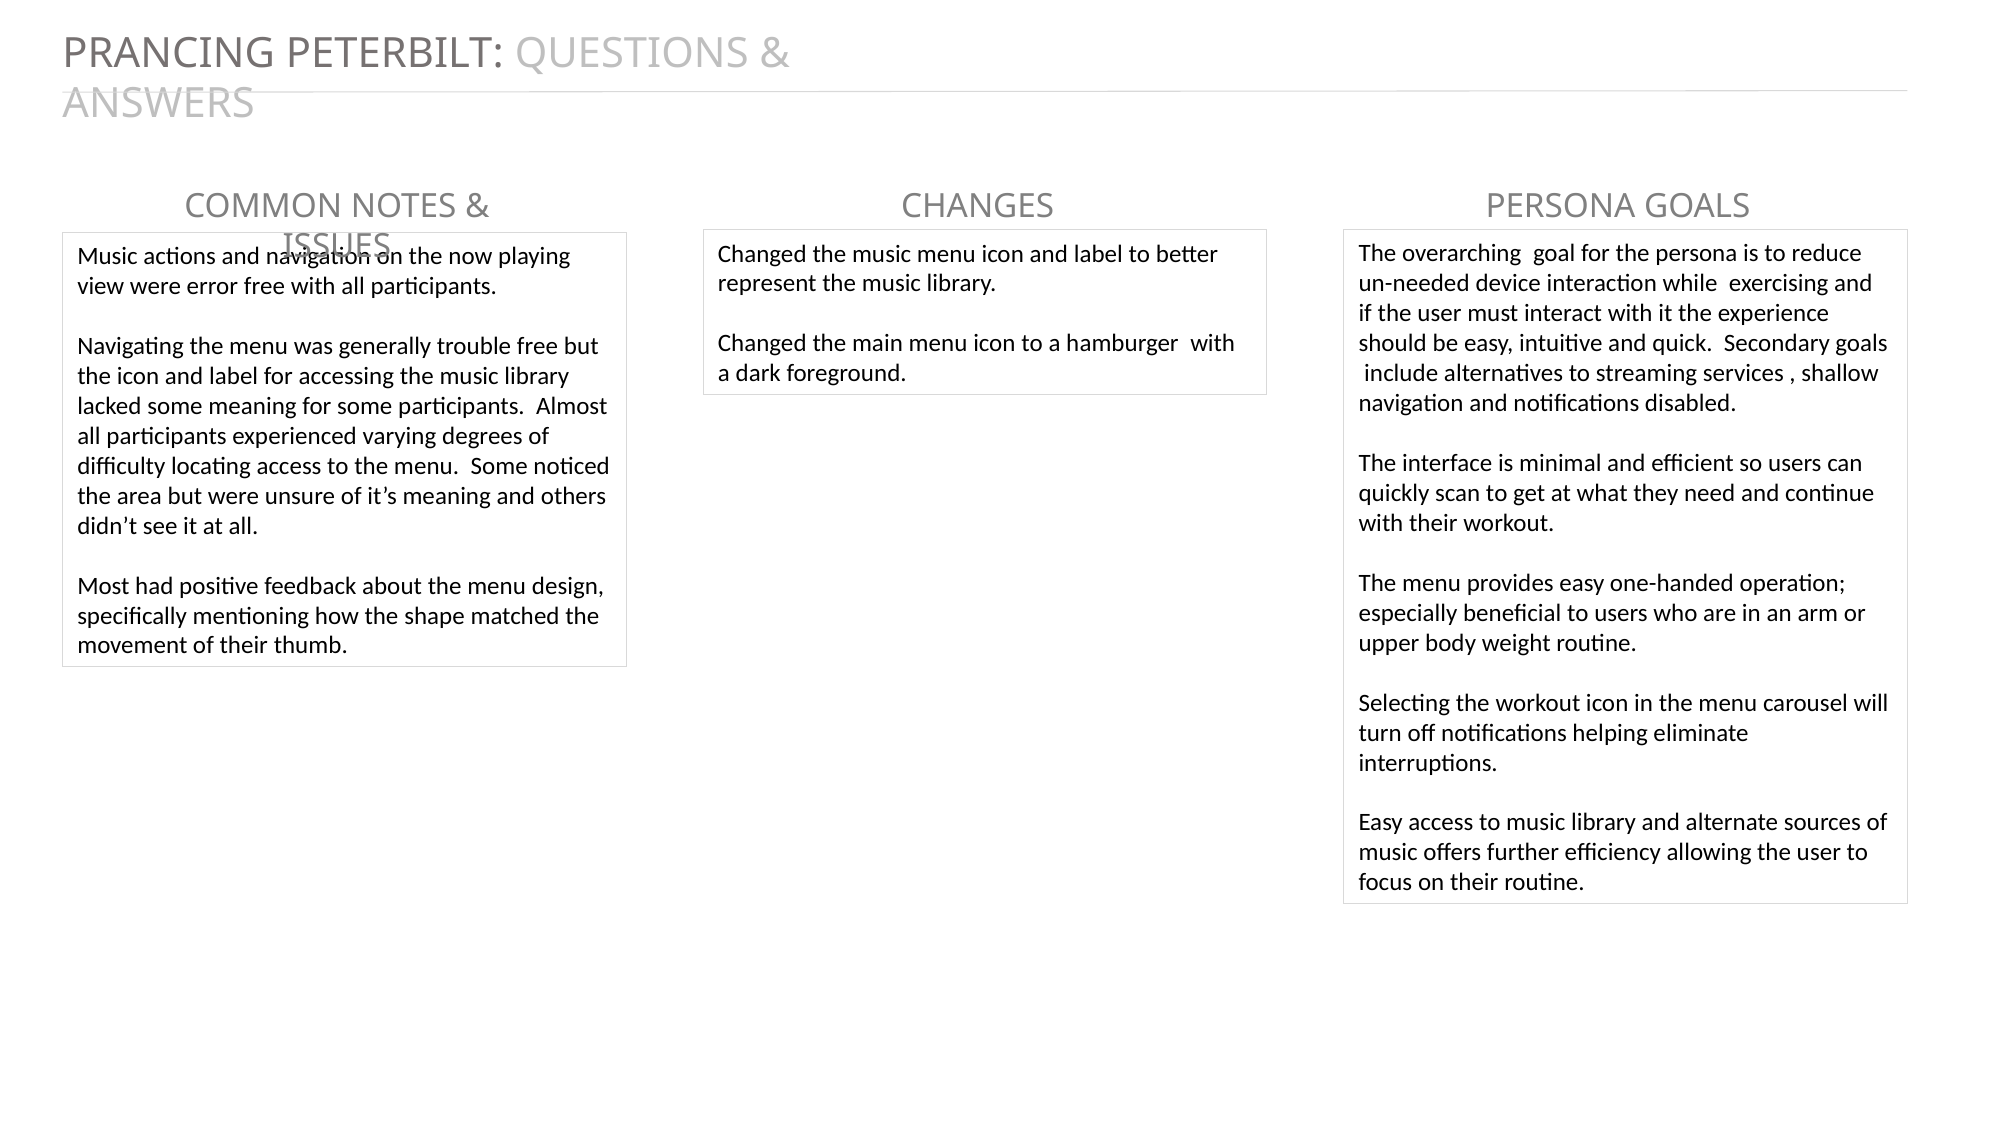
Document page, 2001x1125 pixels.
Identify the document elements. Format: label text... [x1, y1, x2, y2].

text_box PRANCING PETERBILT: QUESTIONS & ANSWERS [62, 18, 974, 90]
text_box PERSONA GOALS [1463, 176, 1788, 232]
text_box COMMON NOTES & ISSUES [148, 176, 540, 272]
text_box PRANCING PETERBILT: QUESTIONS & ANSWERS [62, 93, 974, 133]
text_box Music actions and navigation on the now playing view were error free with all participants. Navigating the menu was generally trouble free but the icon and label for accessing the music library lacked some meaning for some participants. Almost all participants experienced varying degrees of difficulty locating access to the menu. Some noticed the area but were unsure of it’s meaning and others didn’t see it at all. Most had positive feedback about the menu design, specifically mentioning how the shape matched the movement of their thumb. [62, 232, 627, 667]
text_box Changed the music menu icon and label to better represent the music library. Changed the main menu icon to a hamburger with a dark foreground. [703, 229, 1267, 395]
text_box CHANGES [823, 176, 1147, 232]
text_box The overarching goal for the persona is to reduce un-needed device interaction while exercising and if the user must interact with it the experience should be easy, intuitive and quick. Secondary goals include alternatives to streaming services , shallow navigation and notifications disabled. The interface is minimal and efficient so users can quickly scan to get at what they need and continue with their workout. The menu provides easy one-handed operation; especially beneficial to users who are in an arm or upper body weight routine. Selecting the workout icon in the menu carousel will turn off notifications helping eliminate interruptions. Easy access to music library and alternate sources of music offers further efficiency allowing the user to focus on their routine. [1343, 229, 1908, 904]
